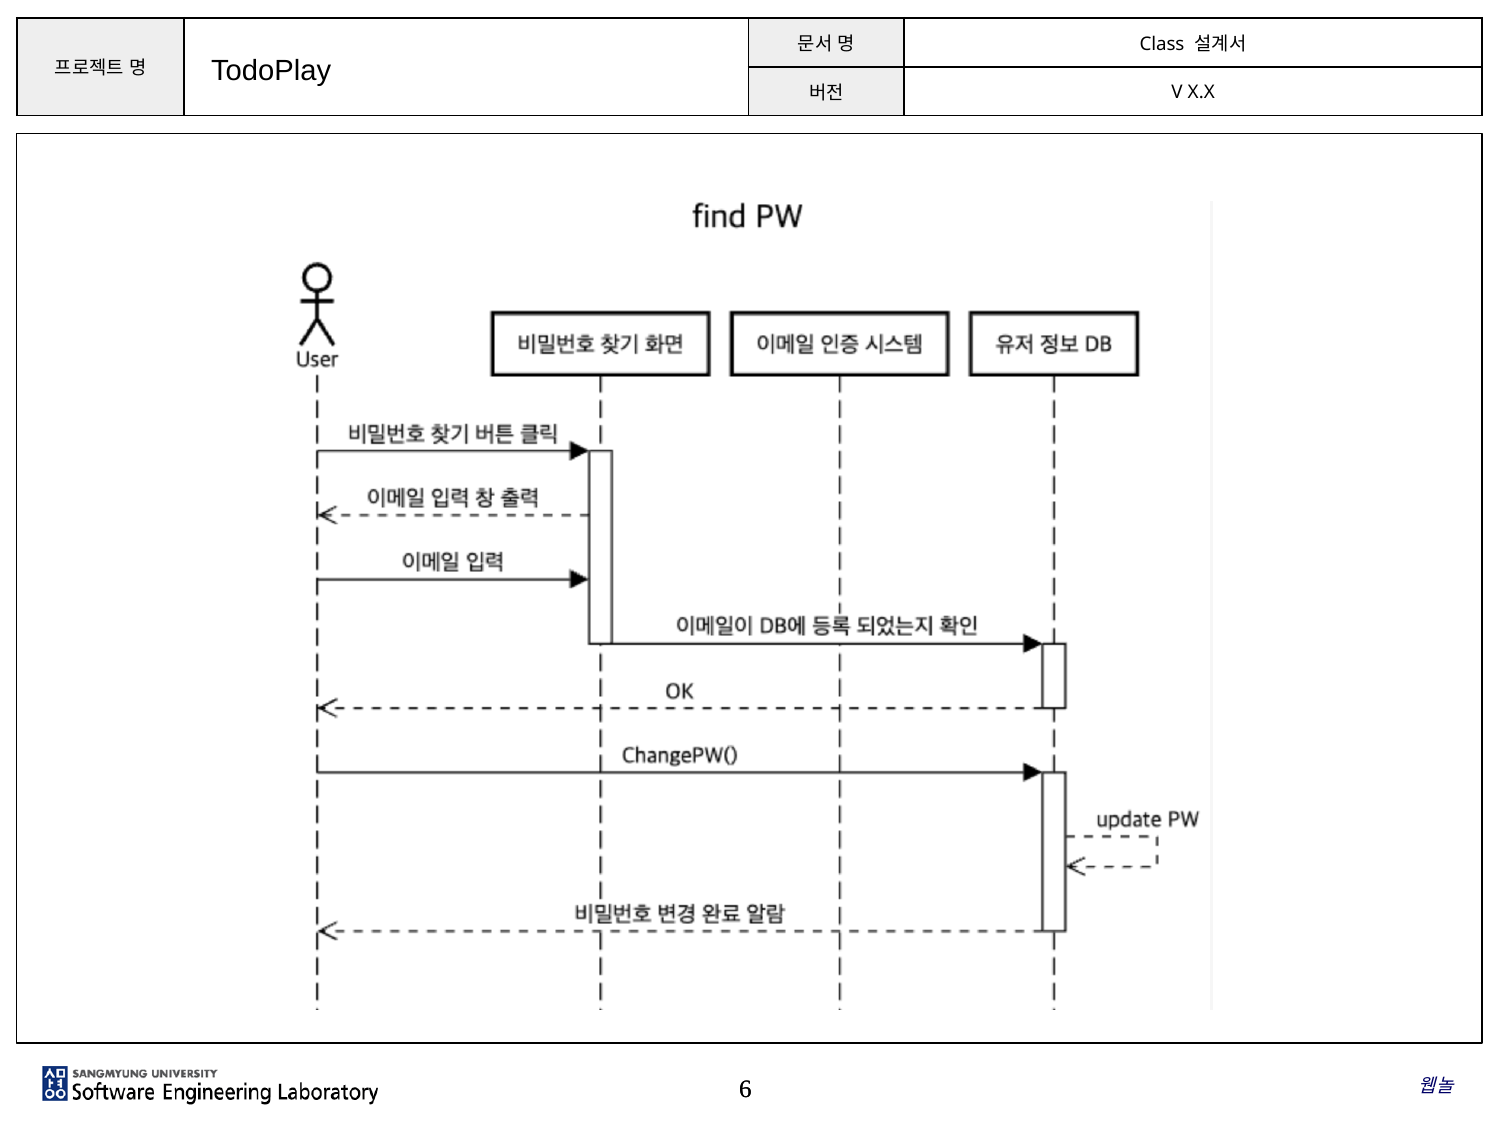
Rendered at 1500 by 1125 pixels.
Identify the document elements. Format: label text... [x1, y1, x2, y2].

text_box TodoPlay [196, 44, 347, 94]
picture [42, 1066, 382, 1106]
picture [287, 201, 1213, 1010]
footer 웹놀 [994, 1060, 1454, 1110]
